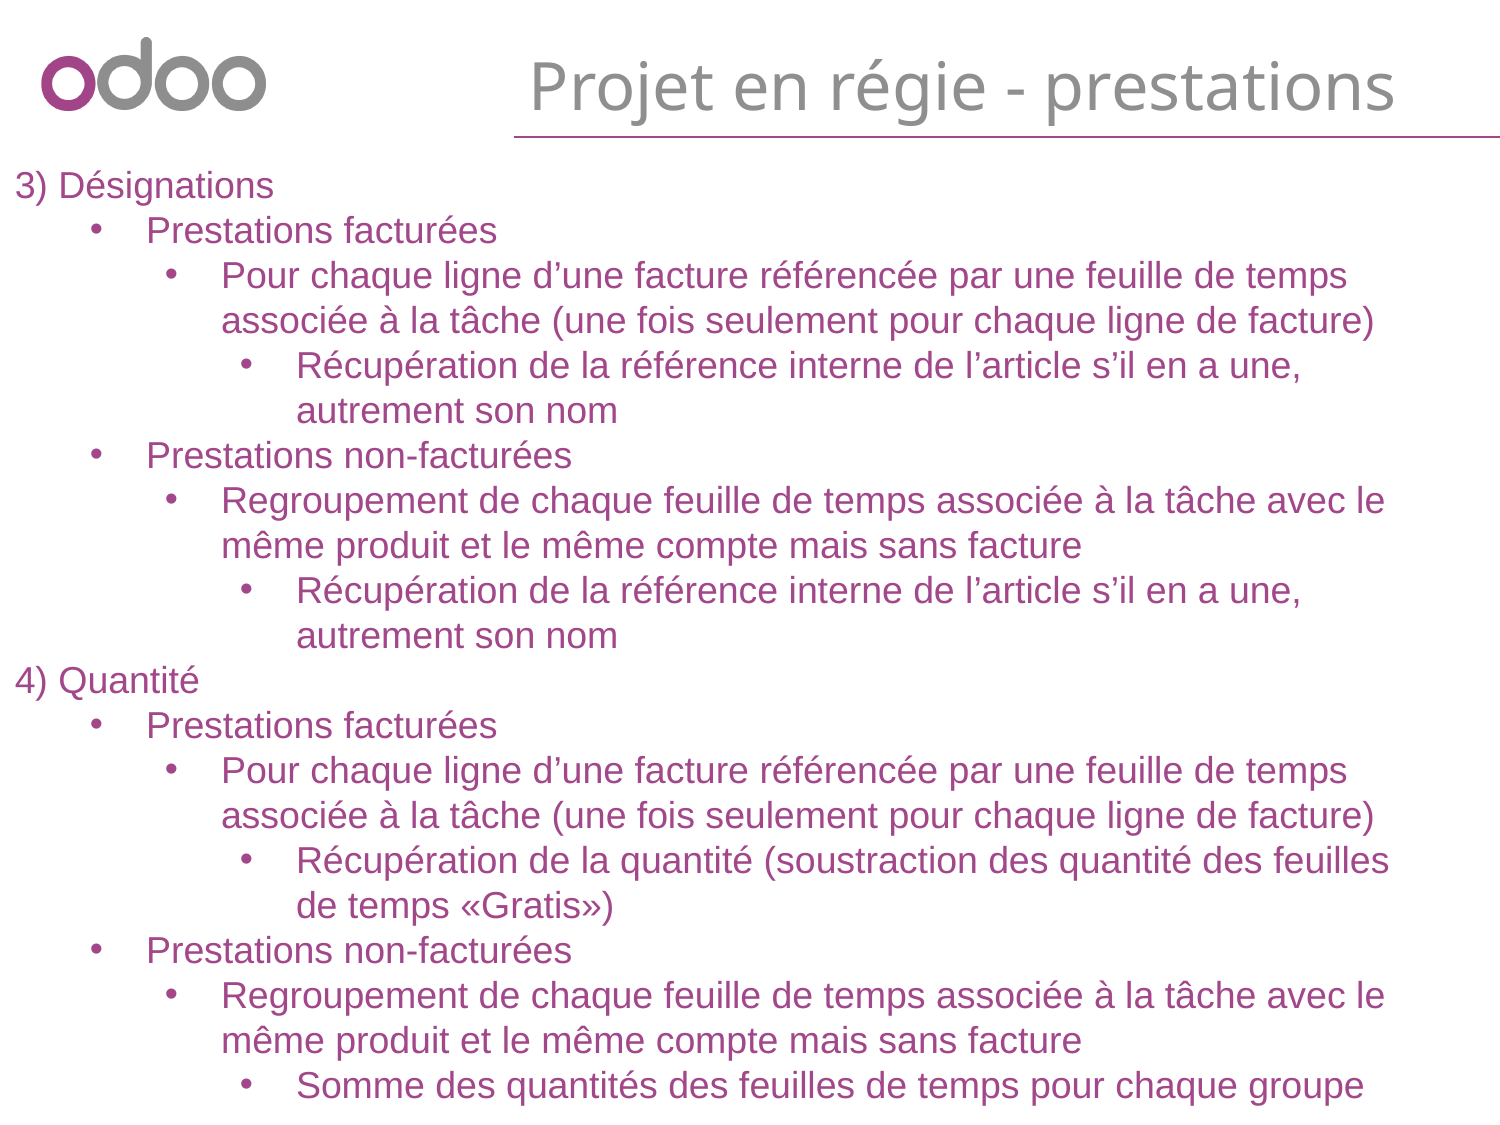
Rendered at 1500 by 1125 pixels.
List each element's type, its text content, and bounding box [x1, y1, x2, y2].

title Projet en régie - prestations [513, 42, 1425, 126]
picture [41, 37, 266, 111]
text_box 3) Désignations Prestations facturées Pour chaque ligne d’une facture référencée par une feuille de temps associée à la tâche (une fois seulement pour chaque ligne de facture) Récupération de la référence interne de l’article s’il en a une, autrement son nom Prestations non-facturées Regroupement de chaque feuille de temps associée à la tâche avec le même produit et le même compte mais sans facture Récupération de la référence interne de l’article s’il en a une, autrement son nom 4) Quantité Prestations facturées Pour chaque ligne d’une facture référencée par une feuille de temps associée à la tâche (une fois seulement pour chaque ligne de facture) Récupération de la quantité (soustraction des quantité des feuilles de temps «Gratis») Prestations non-facturées Regroupement de chaque feuille de temps associée à la tâche avec le même produit et le même compte mais sans facture Somme des quantités des feuilles de temps pour chaque groupe [0, 154, 1447, 1114]
